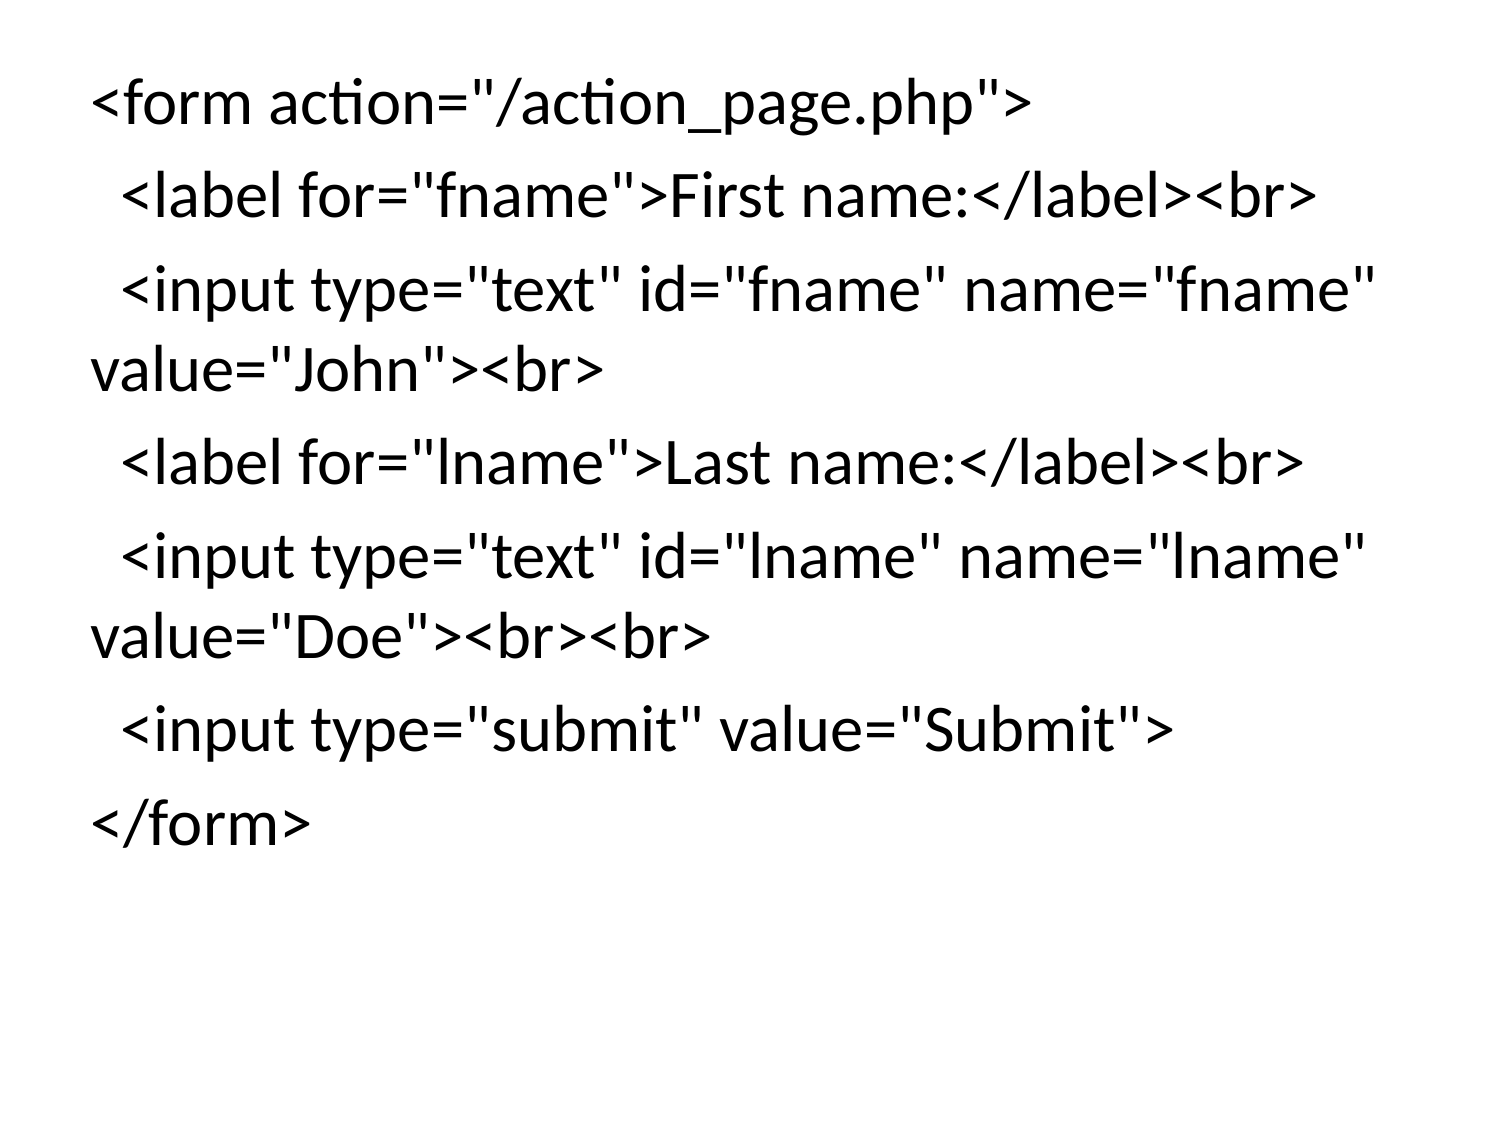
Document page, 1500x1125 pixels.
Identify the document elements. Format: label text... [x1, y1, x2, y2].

list <form action="/action_page.php"> <label for="fname">First name:</label><br> <input type="text" id="fname" name="fname" value="John"><br> <label for="lname">Last name:</label><br> <input type="text" id="lname" name="lname" value="Doe"><br><br> <input type="submit" value="Submit"> </form> [75, 50, 1425, 1005]
